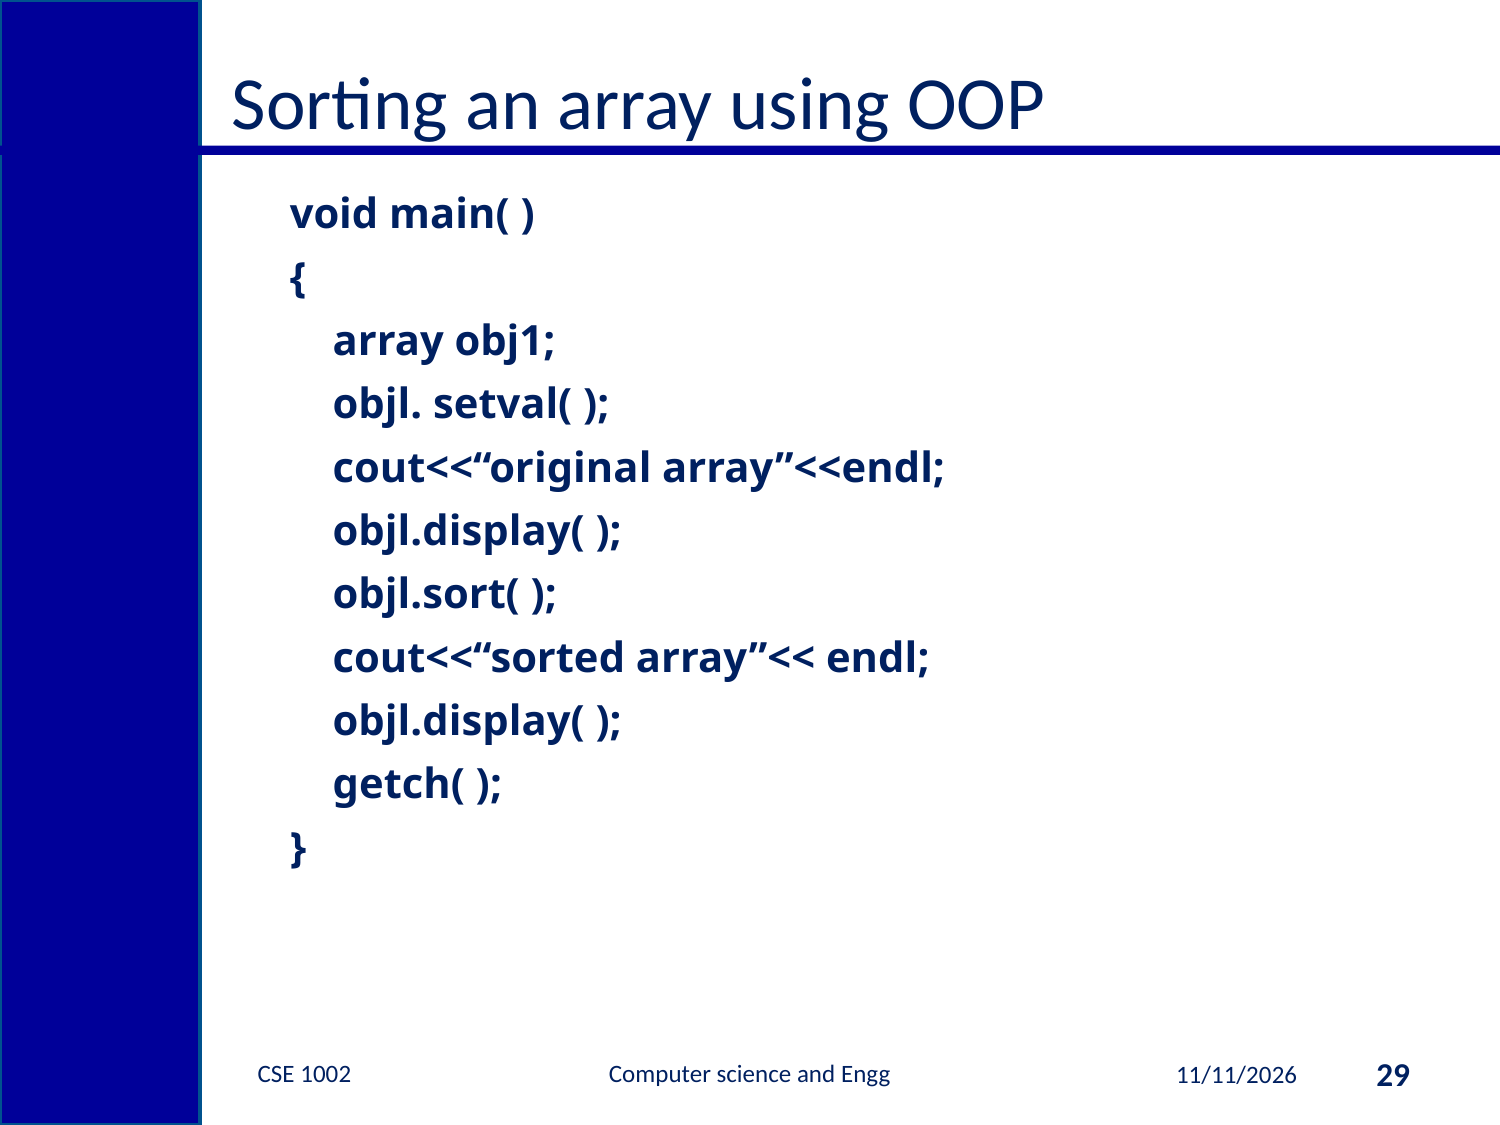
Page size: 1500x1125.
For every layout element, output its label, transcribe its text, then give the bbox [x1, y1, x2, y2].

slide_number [1050, 1043, 1313, 1104]
list void main( ) { array obj1; objl. setval( ); cout<<“original array”<<endl; objl.display( ); objl.sort( ); cout<<“sorted array”<< endl; objl.display( ); getch( ); } [275, 174, 1375, 1005]
title Sorting an array using OOP [216, 50, 1500, 150]
slide_number 29 [1312, 1042, 1425, 1103]
footer CSE 1002 Computer science and Engg [212, 1042, 938, 1103]
